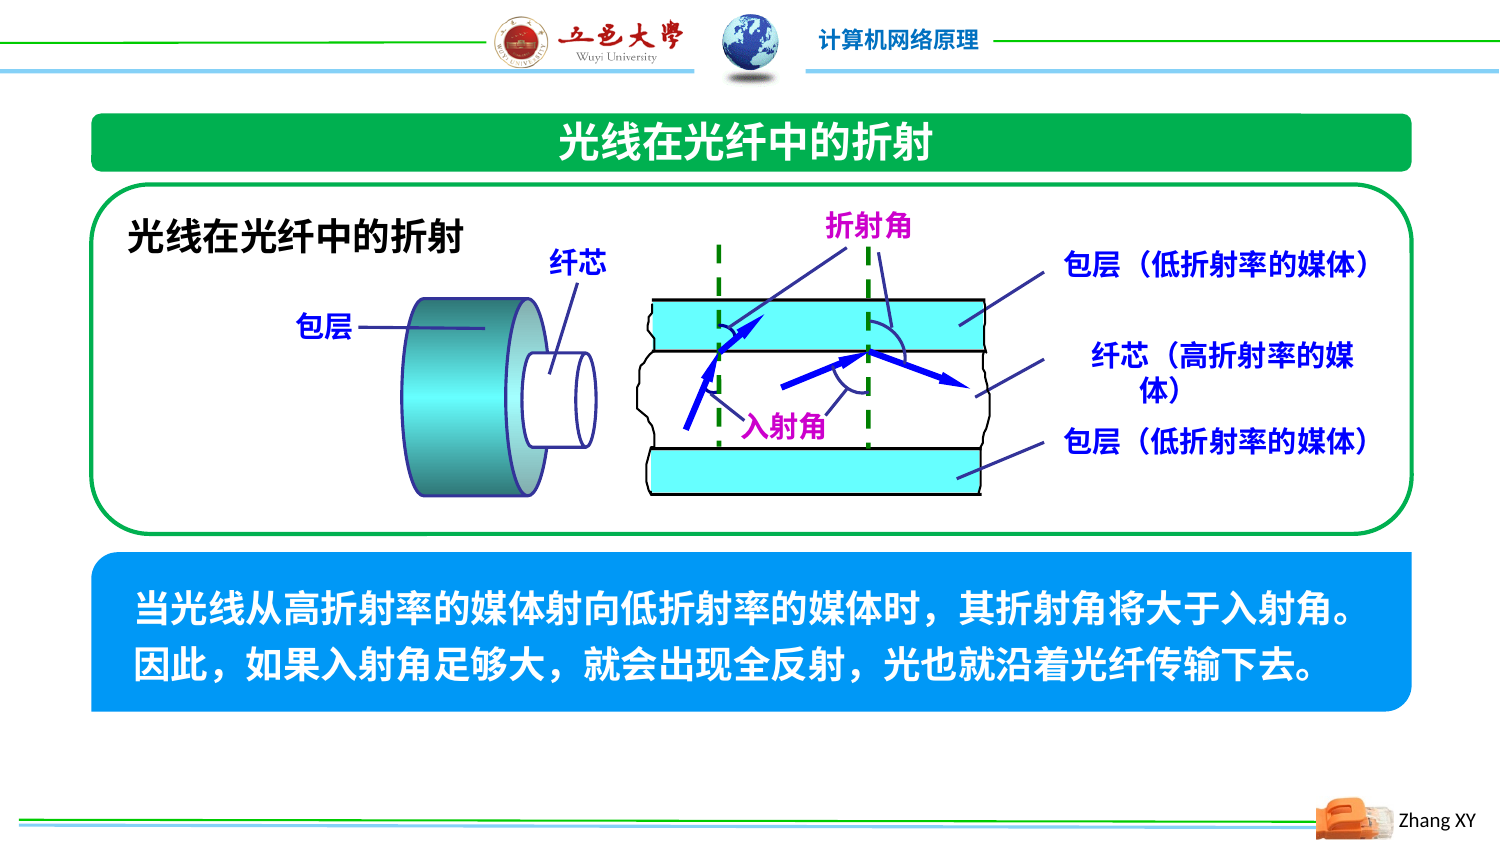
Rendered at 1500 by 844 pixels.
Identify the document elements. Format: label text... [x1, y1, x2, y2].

text_box 光线在光纤中的折射 [543, 108, 959, 173]
text_box 当光线从高折射率的媒体射向低折射率的媒体时，其折射角将大于入射角。因此，如果入射角足够大，就会出现全反射，光也就沿着光纤传输下去。 [118, 566, 1388, 694]
text_box [959, 113, 1412, 172]
text_box 光线在光纤中的折射 [108, 205, 274, 266]
picture [720, 12, 780, 88]
text_box [91, 113, 543, 172]
text_box [89, 182, 1414, 537]
picture [1316, 796, 1394, 840]
text_box [89, 550, 1414, 714]
picture [494, 15, 697, 69]
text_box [279, 199, 1401, 497]
